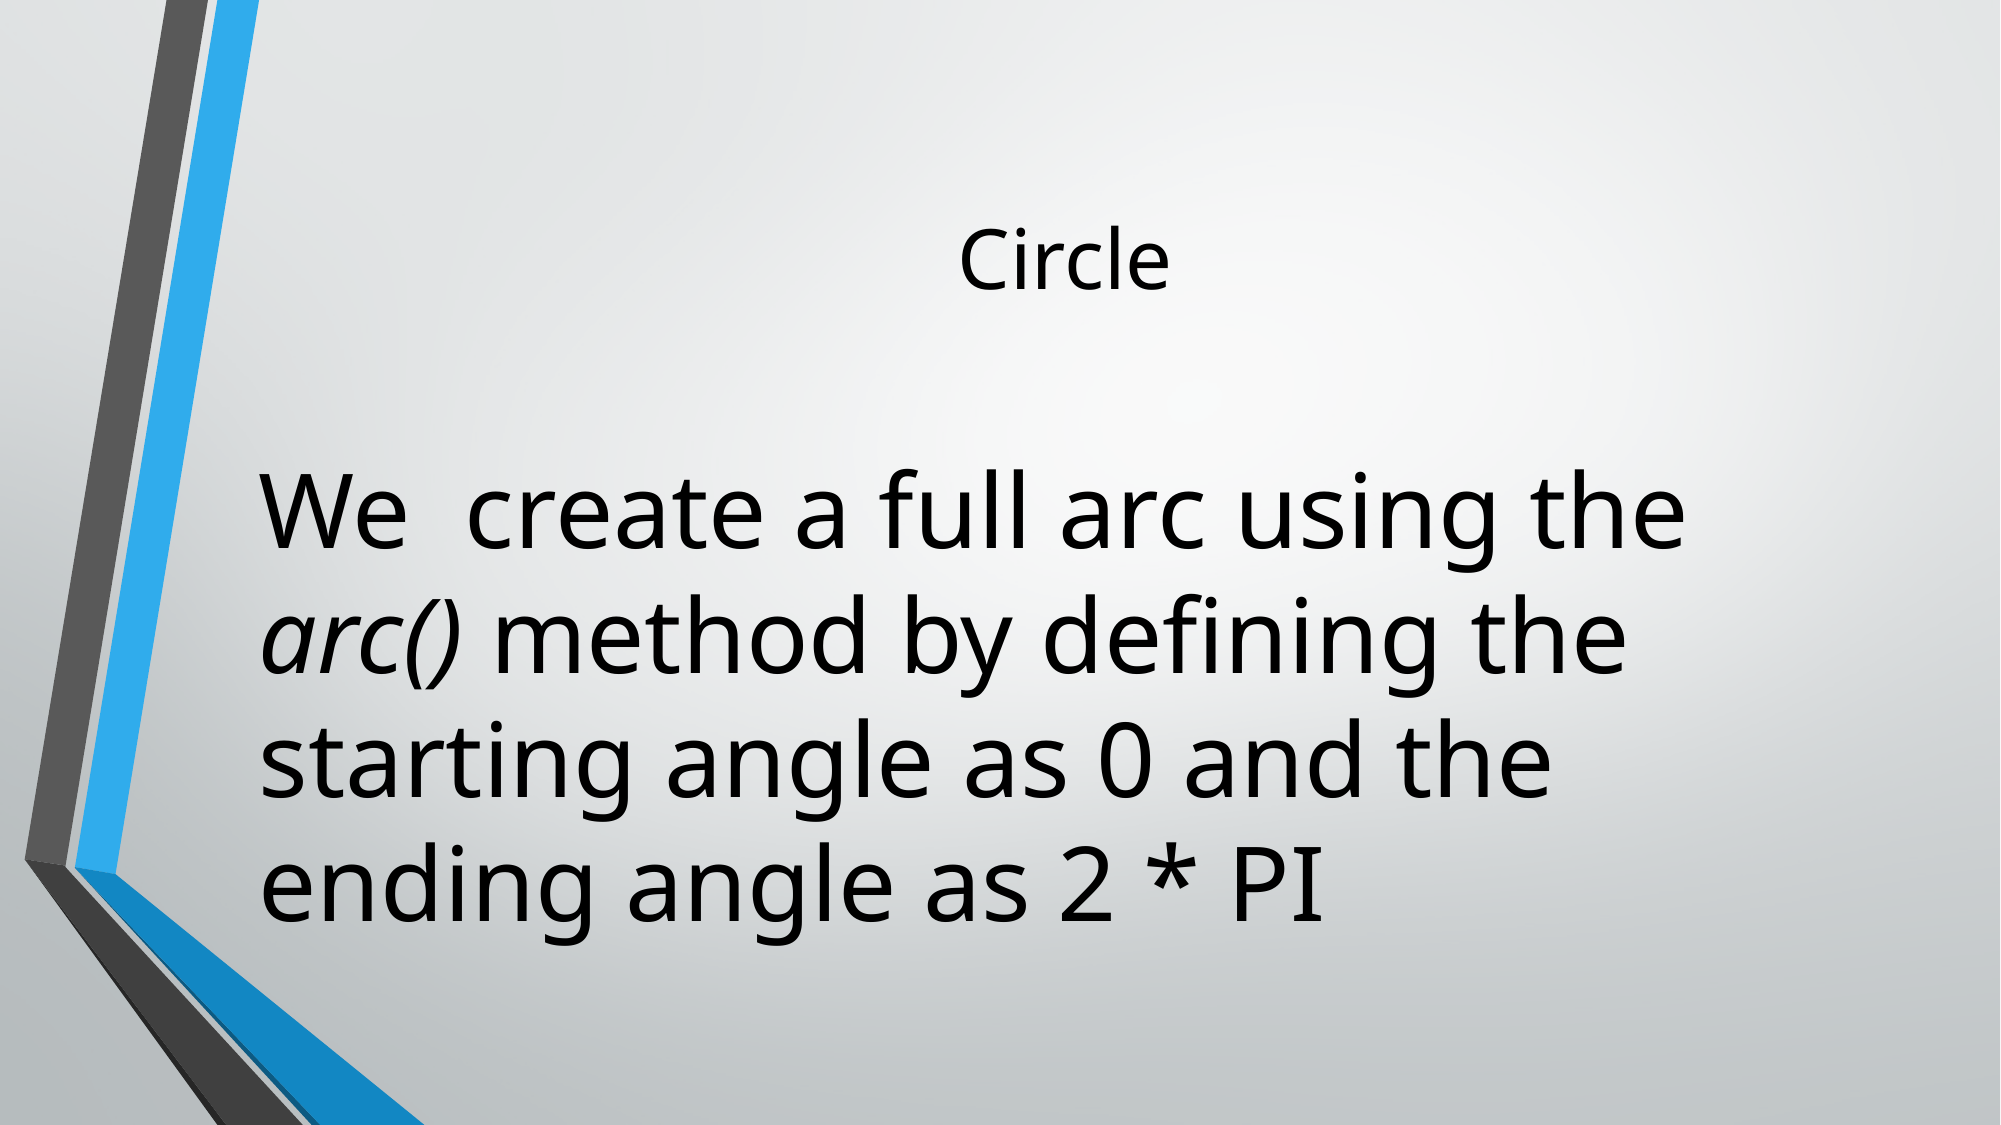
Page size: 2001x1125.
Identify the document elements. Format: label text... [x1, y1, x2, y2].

list We create a full arc using the arc() method by defining the starting angle as 0 and the ending angle as 2 * PI [243, 437, 1887, 950]
title Circle [243, 112, 1887, 400]
